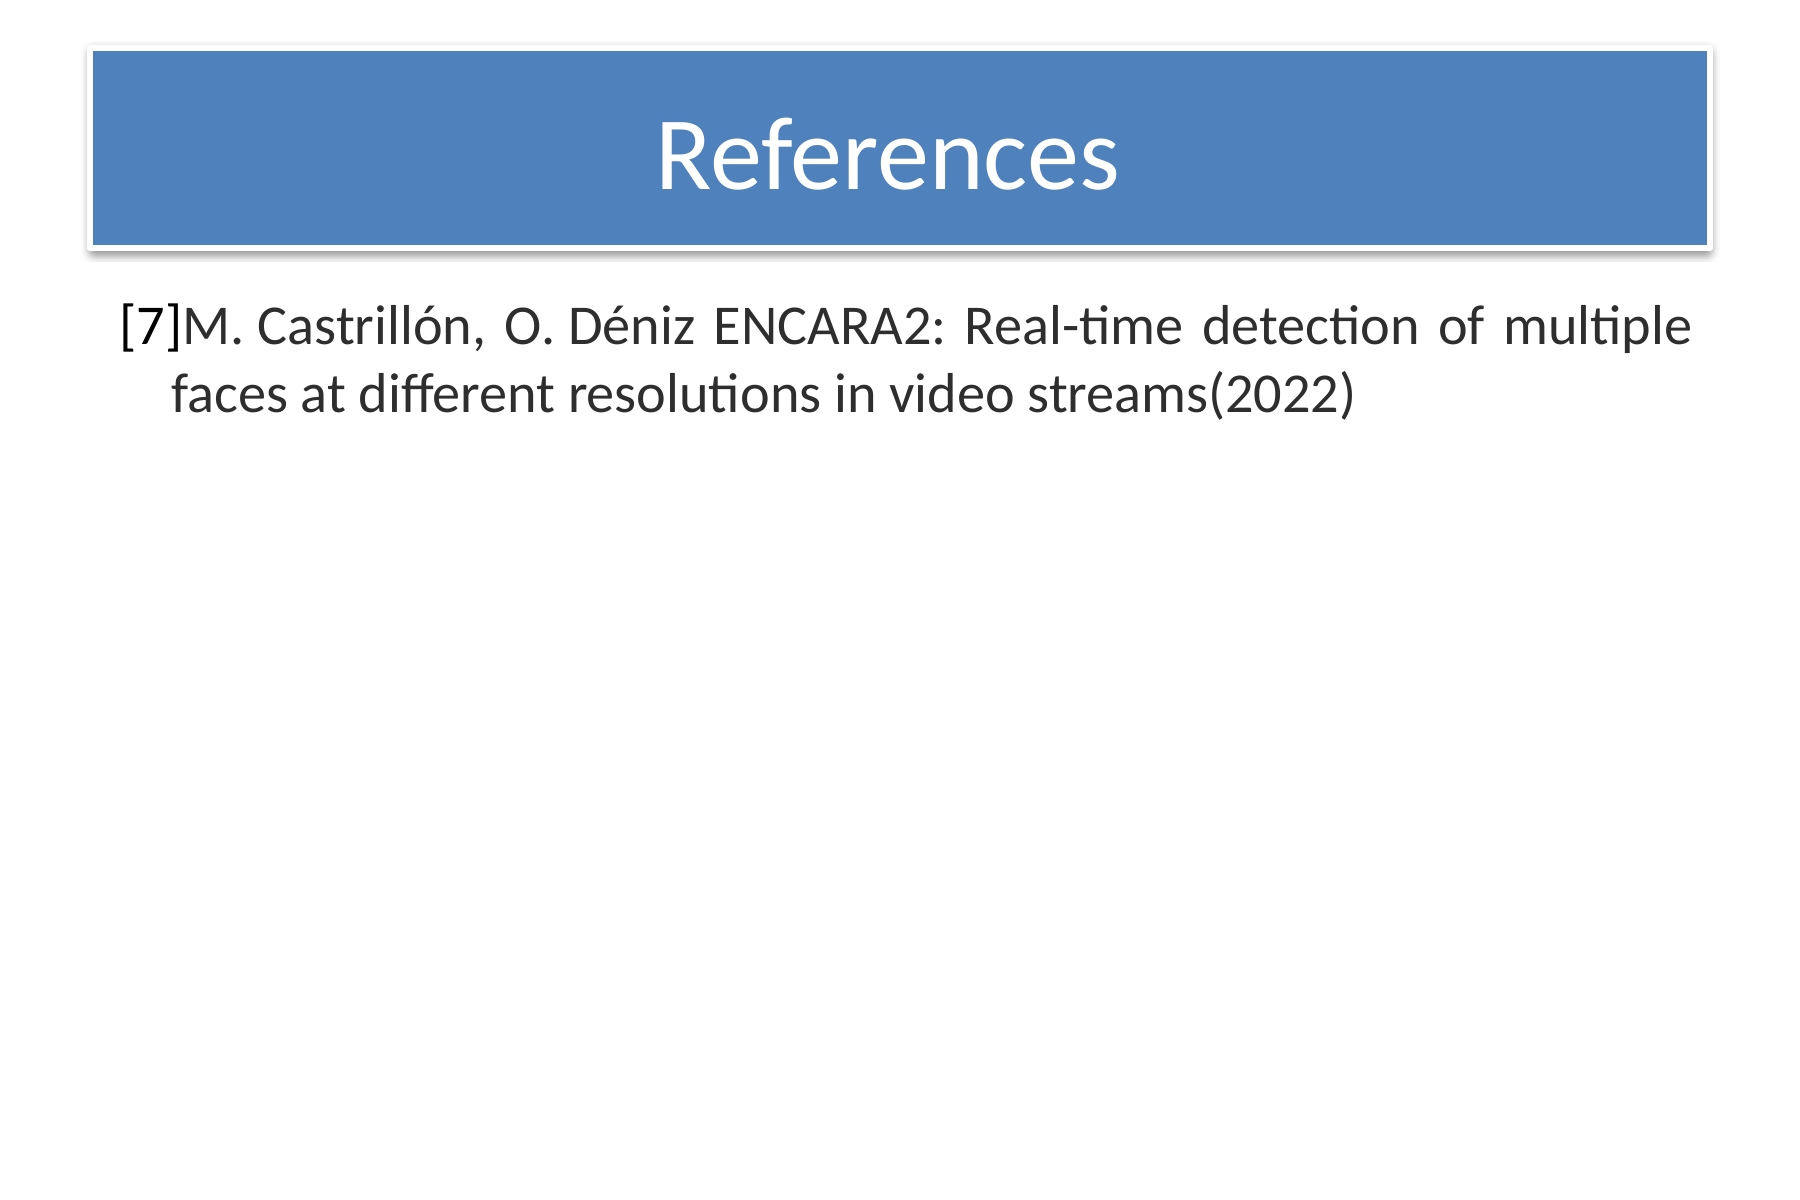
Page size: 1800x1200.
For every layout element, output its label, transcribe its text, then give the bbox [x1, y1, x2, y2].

title References [87, 45, 1713, 251]
list [7]M. Castrillón, O. Déniz ENCARA2: Real-time detection of multiple faces at different resolutions in video streams(2022) [90, 279, 1710, 1072]
